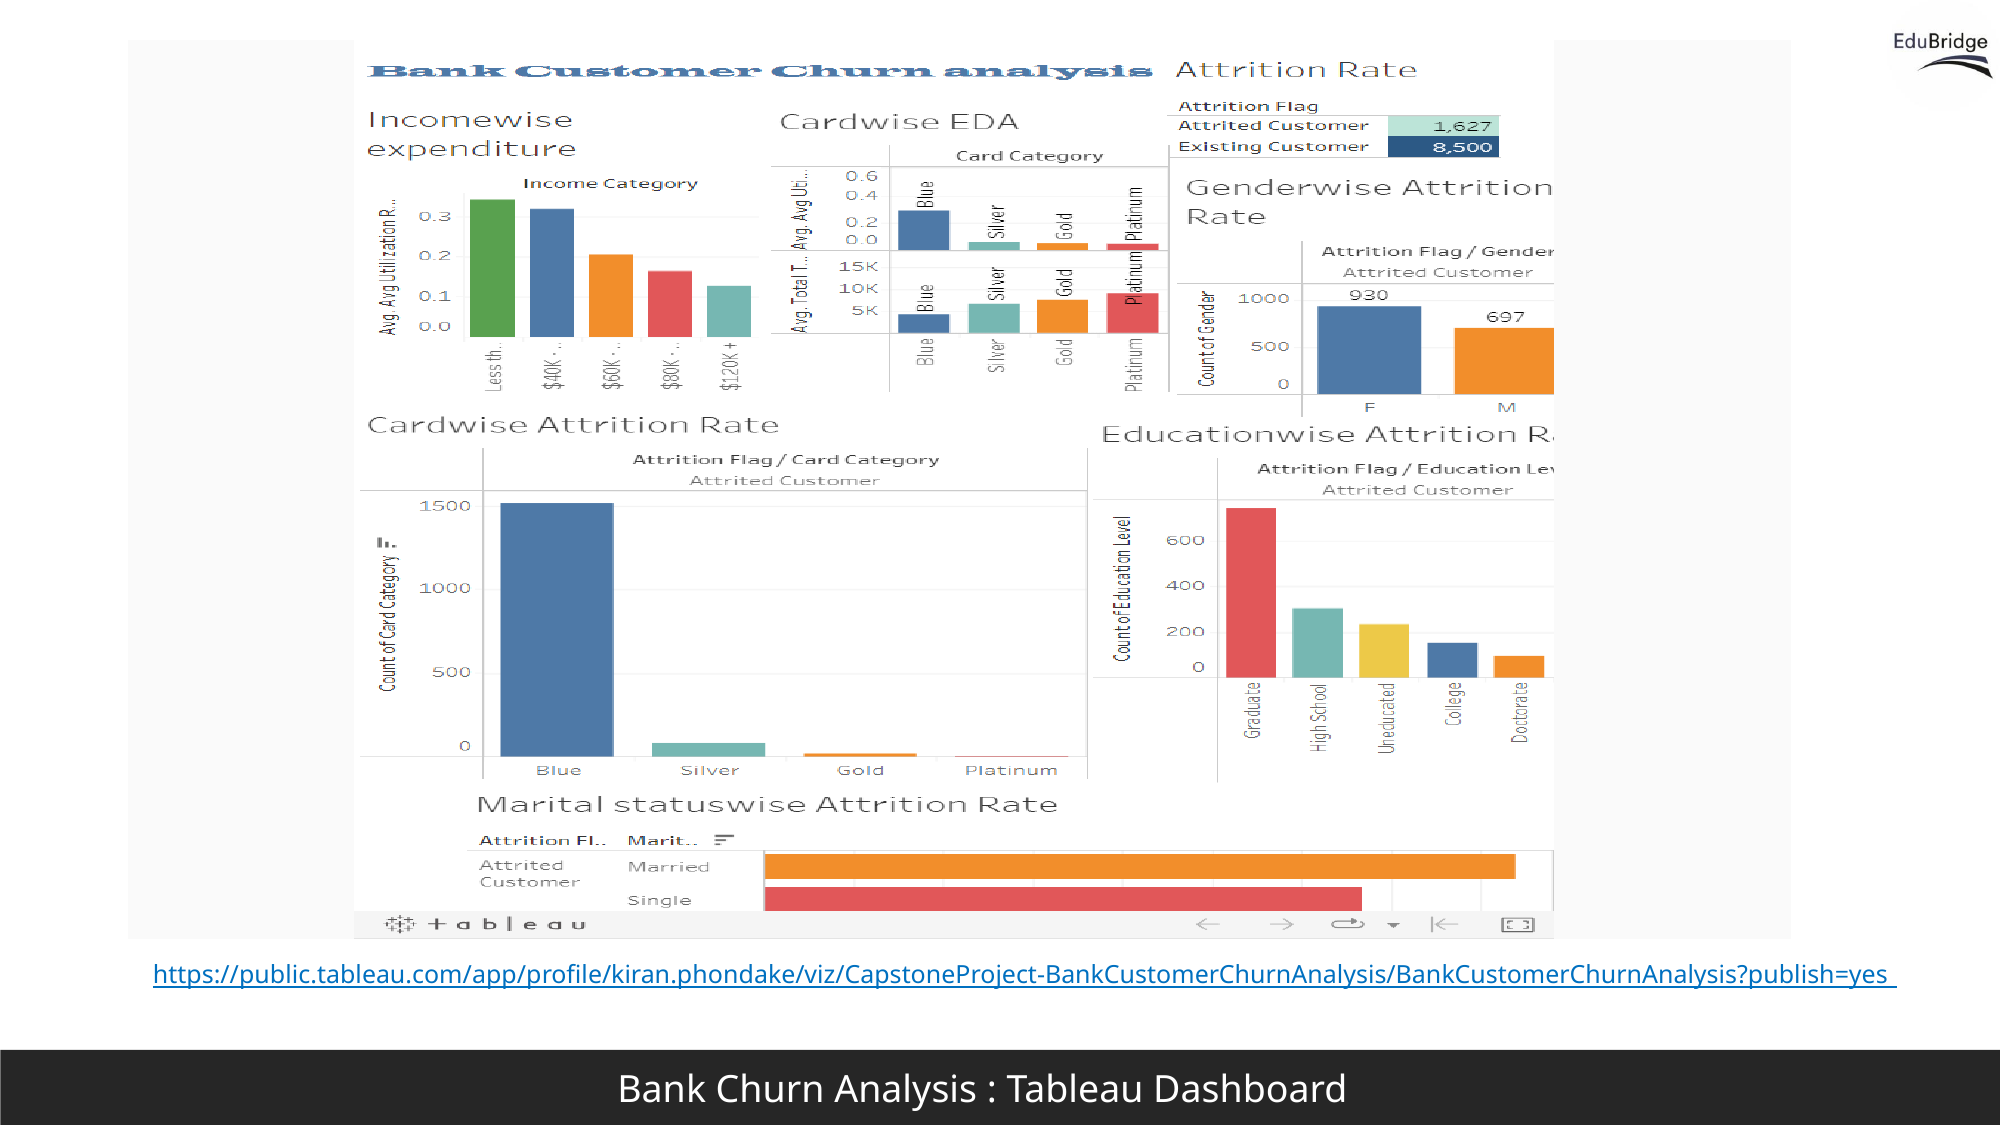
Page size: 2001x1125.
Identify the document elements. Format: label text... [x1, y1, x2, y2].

text_box Bank Churn Analysis : Tableau Dashboard [560, 1057, 1406, 1118]
picture [128, 40, 1792, 940]
text_box https://public.tableau.com/app/profile/kiran.phondake/viz/CapstoneProject-BankCustomerChurnAnalysis/BankCustomerChurnAnalysis?publish=yes [128, 921, 1922, 1031]
picture [1886, 0, 2000, 112]
